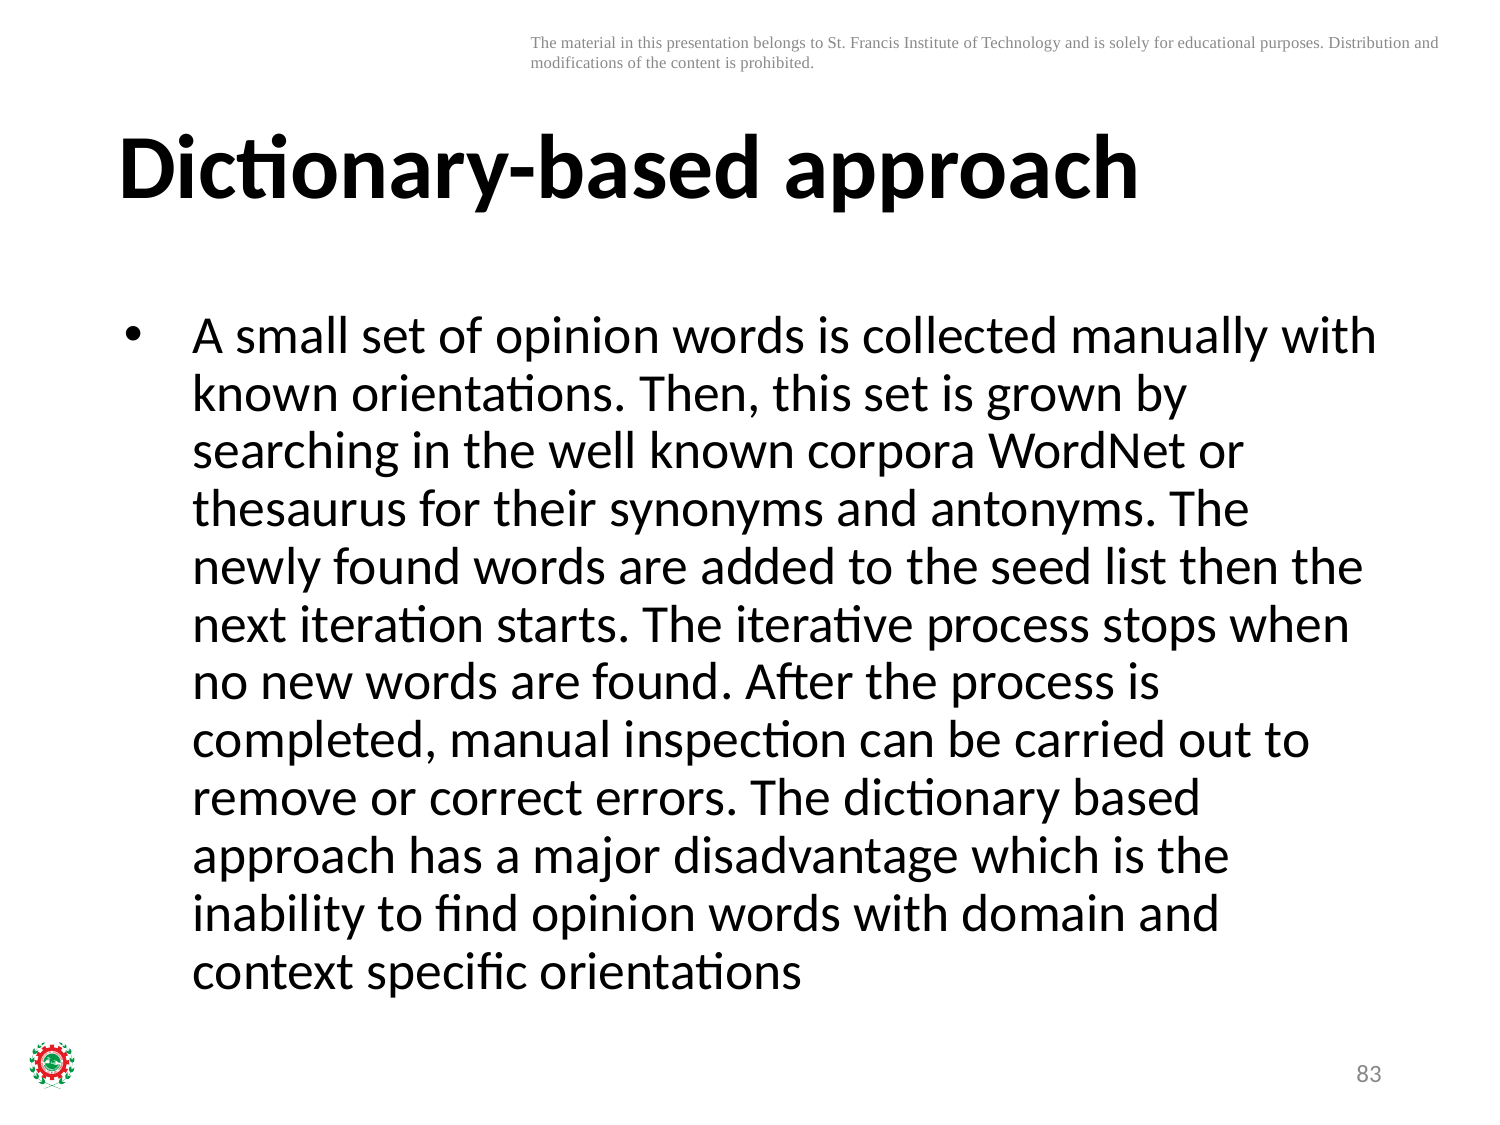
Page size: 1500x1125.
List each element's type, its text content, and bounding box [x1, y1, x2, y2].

title Dictionary-based approach [103, 59, 1397, 278]
list A small set of opinion words is collected manually with known orientations. Then, this set is grown by searching in the well known corpora WordNet or thesaurus for their synonyms and antonyms. The newly found words are added to the seed list then the next iteration starts. The iterative process stops when no new words are found. After the process is completed, manual inspection can be carried out to remove or correct errors. The dictionary based approach has a major disadvantage which is the inability to find opinion words with domain and context specific orientations [103, 299, 1397, 1014]
slide_number 83 [1059, 1042, 1397, 1103]
picture [29, 1042, 75, 1089]
